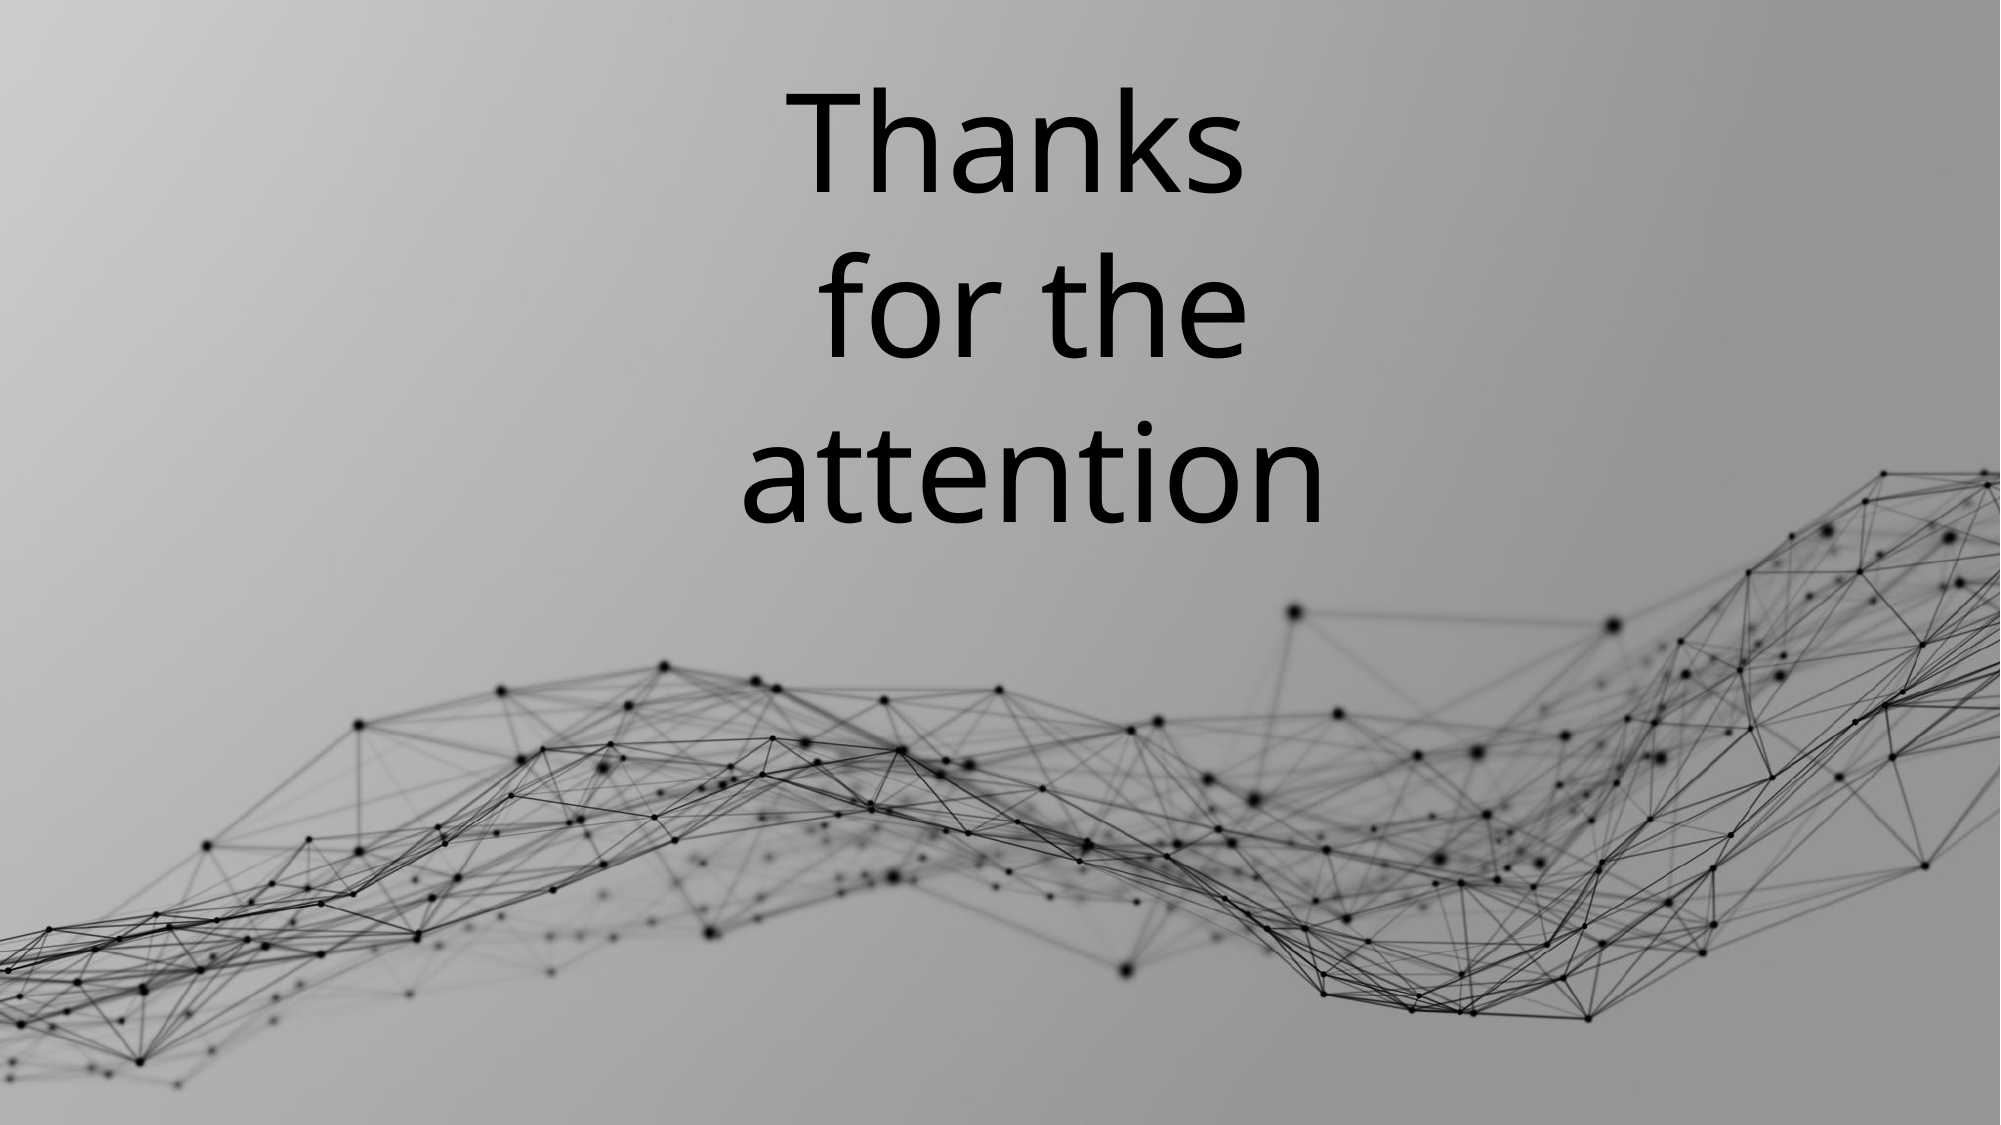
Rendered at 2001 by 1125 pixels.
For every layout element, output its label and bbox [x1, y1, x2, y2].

text_box [0, 0, 2000, 1125]
